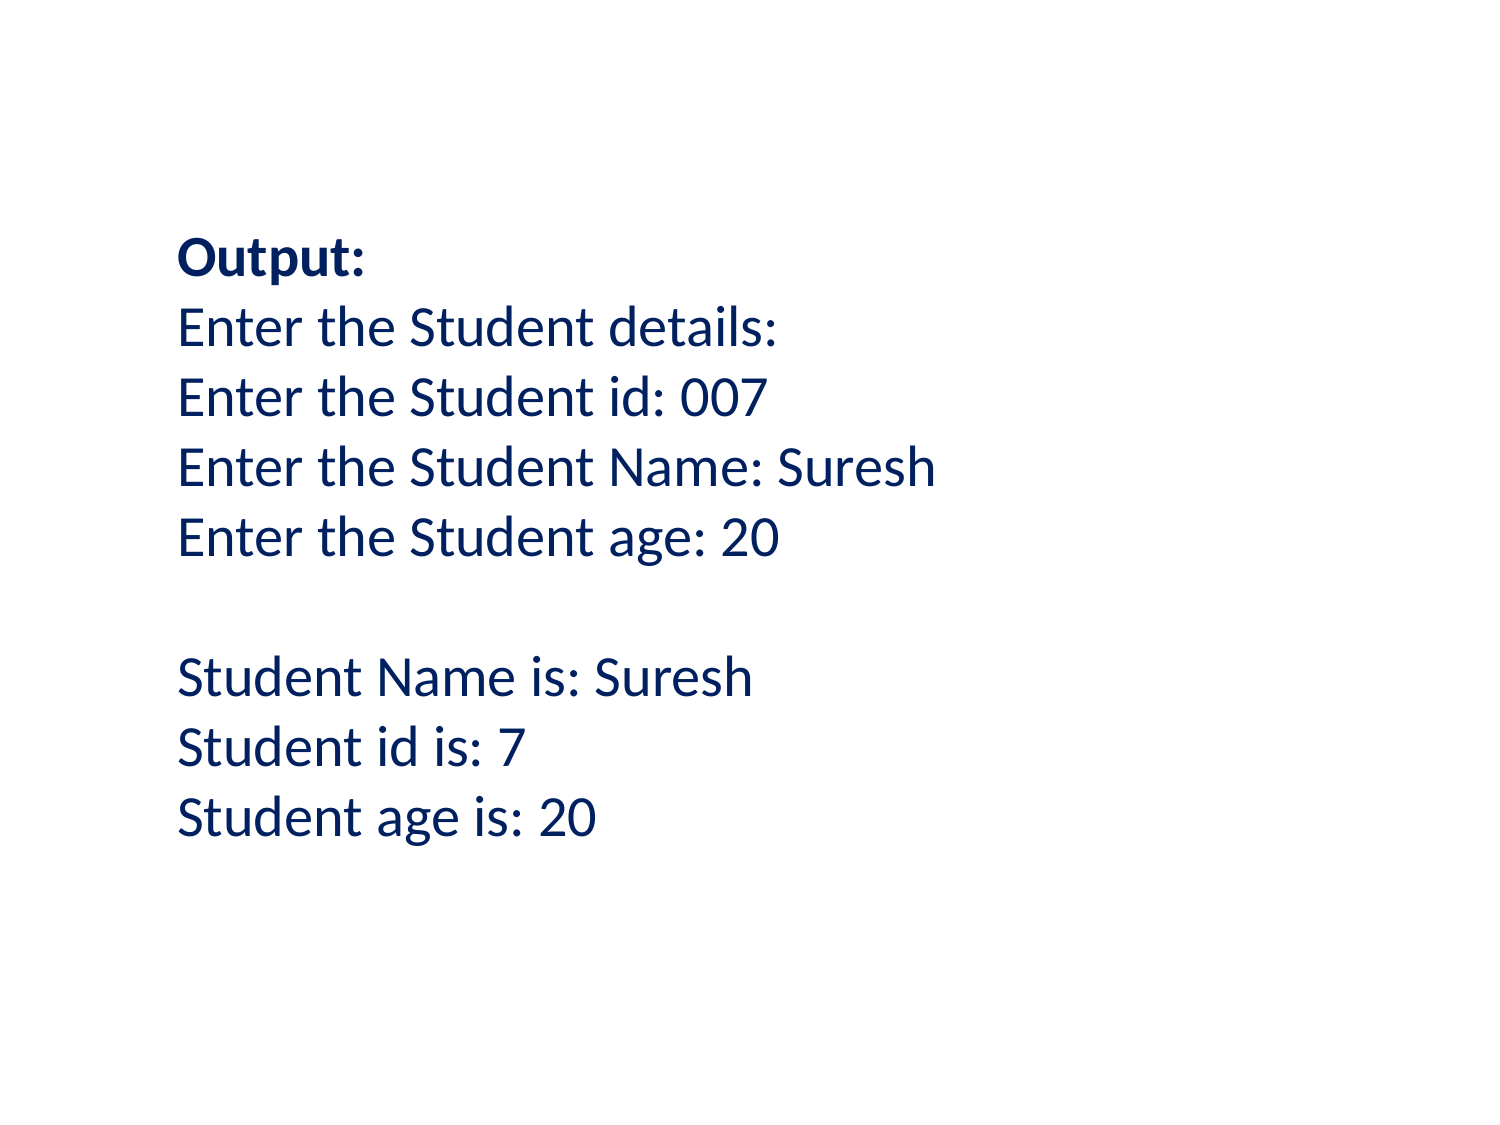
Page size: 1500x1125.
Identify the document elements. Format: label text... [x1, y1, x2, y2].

text_box Output: Enter the Student details: Enter the Student id: 007 Enter the Student Name: Suresh Enter the Student age: 20 Student Name is: Suresh Student id is: 7 Student age is: 20 [162, 140, 1463, 855]
